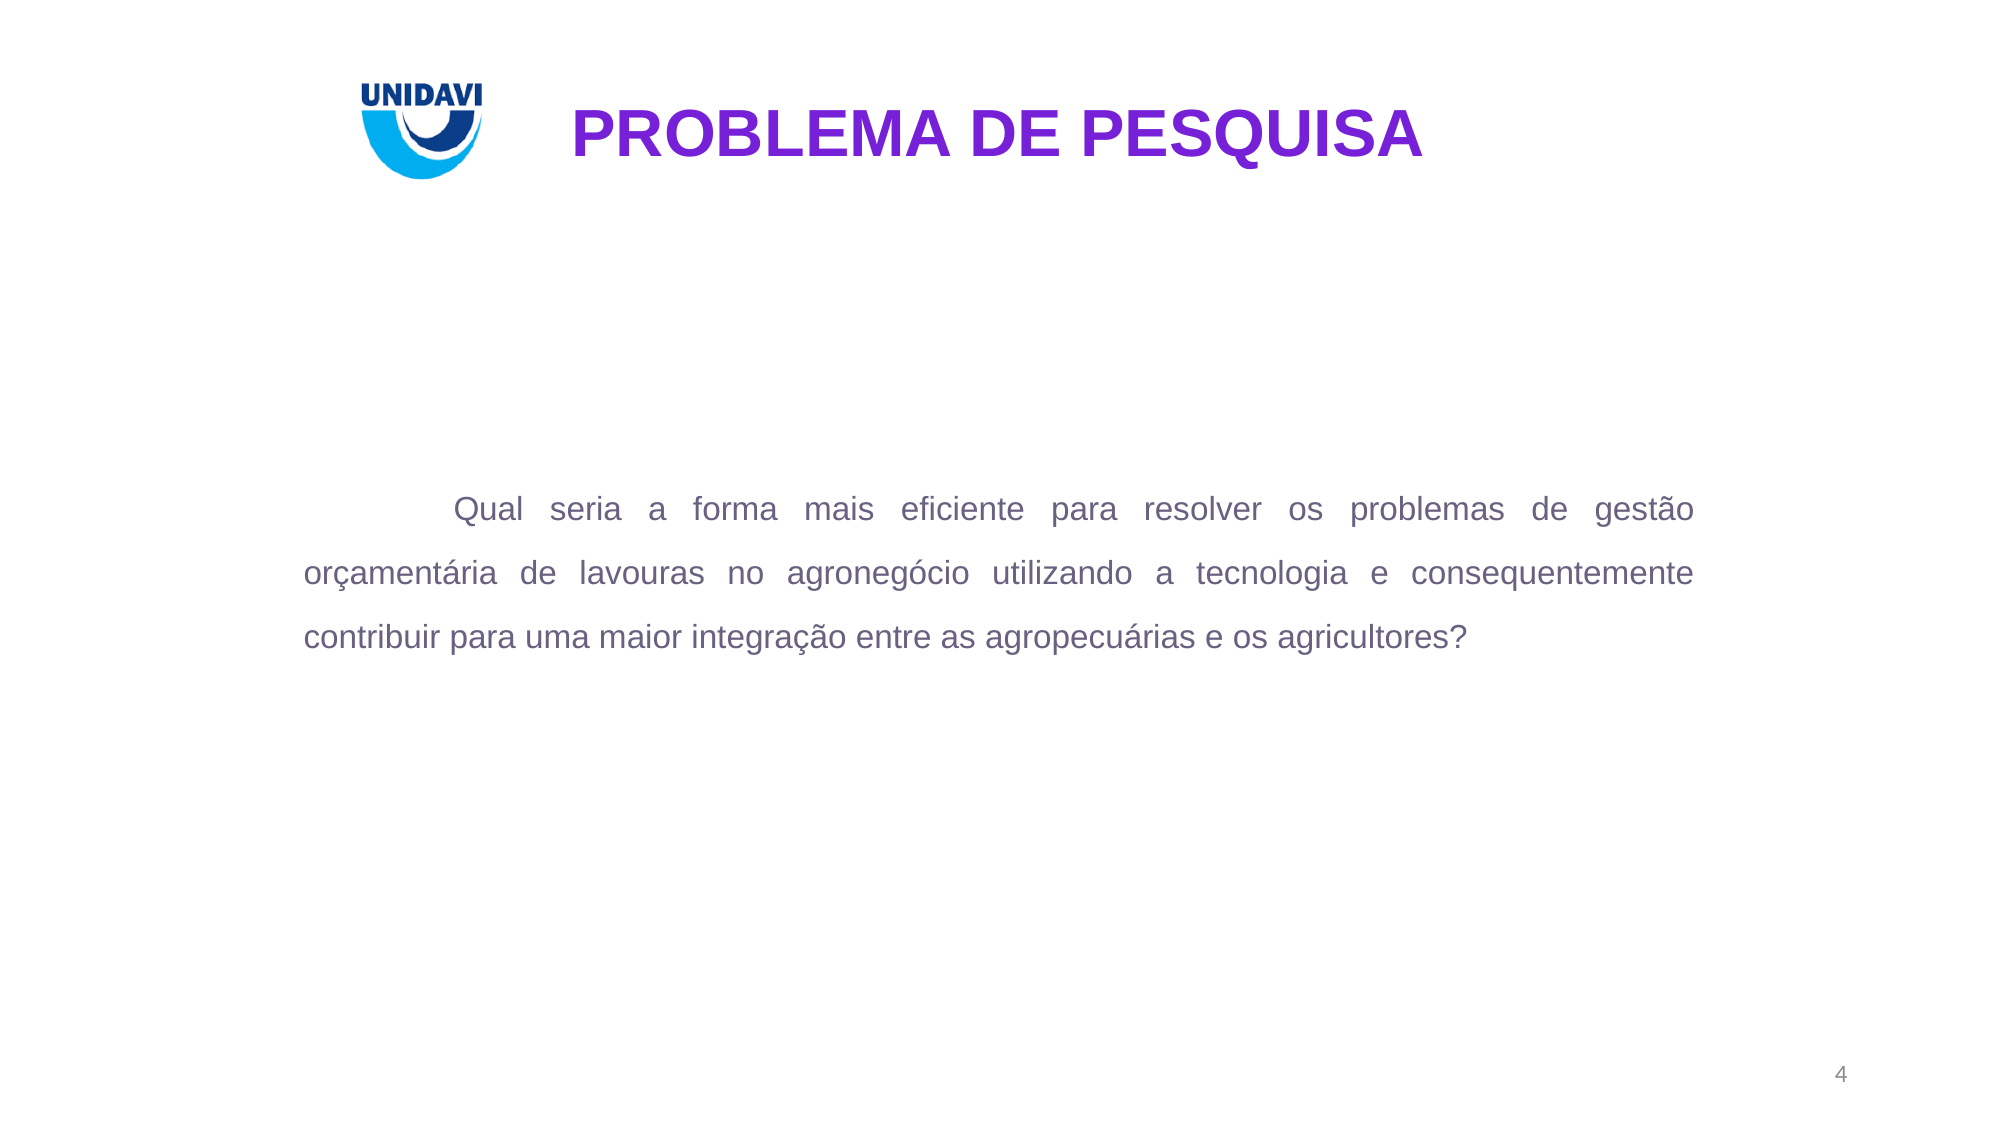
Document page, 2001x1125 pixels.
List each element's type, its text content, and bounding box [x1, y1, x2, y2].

text_box PROBLEMA DE PESQUISA [556, 82, 1444, 178]
slide_number 4 [1412, 1042, 1863, 1103]
list Qual seria a forma mais eficiente para resolver os problemas de gestão orçamentária de lavouras no agronegócio utilizando a tecnologia e consequentemente contribuir para uma maior integração entre as agropecuárias e os agricultores? [288, 456, 1712, 669]
picture [296, 42, 546, 220]
